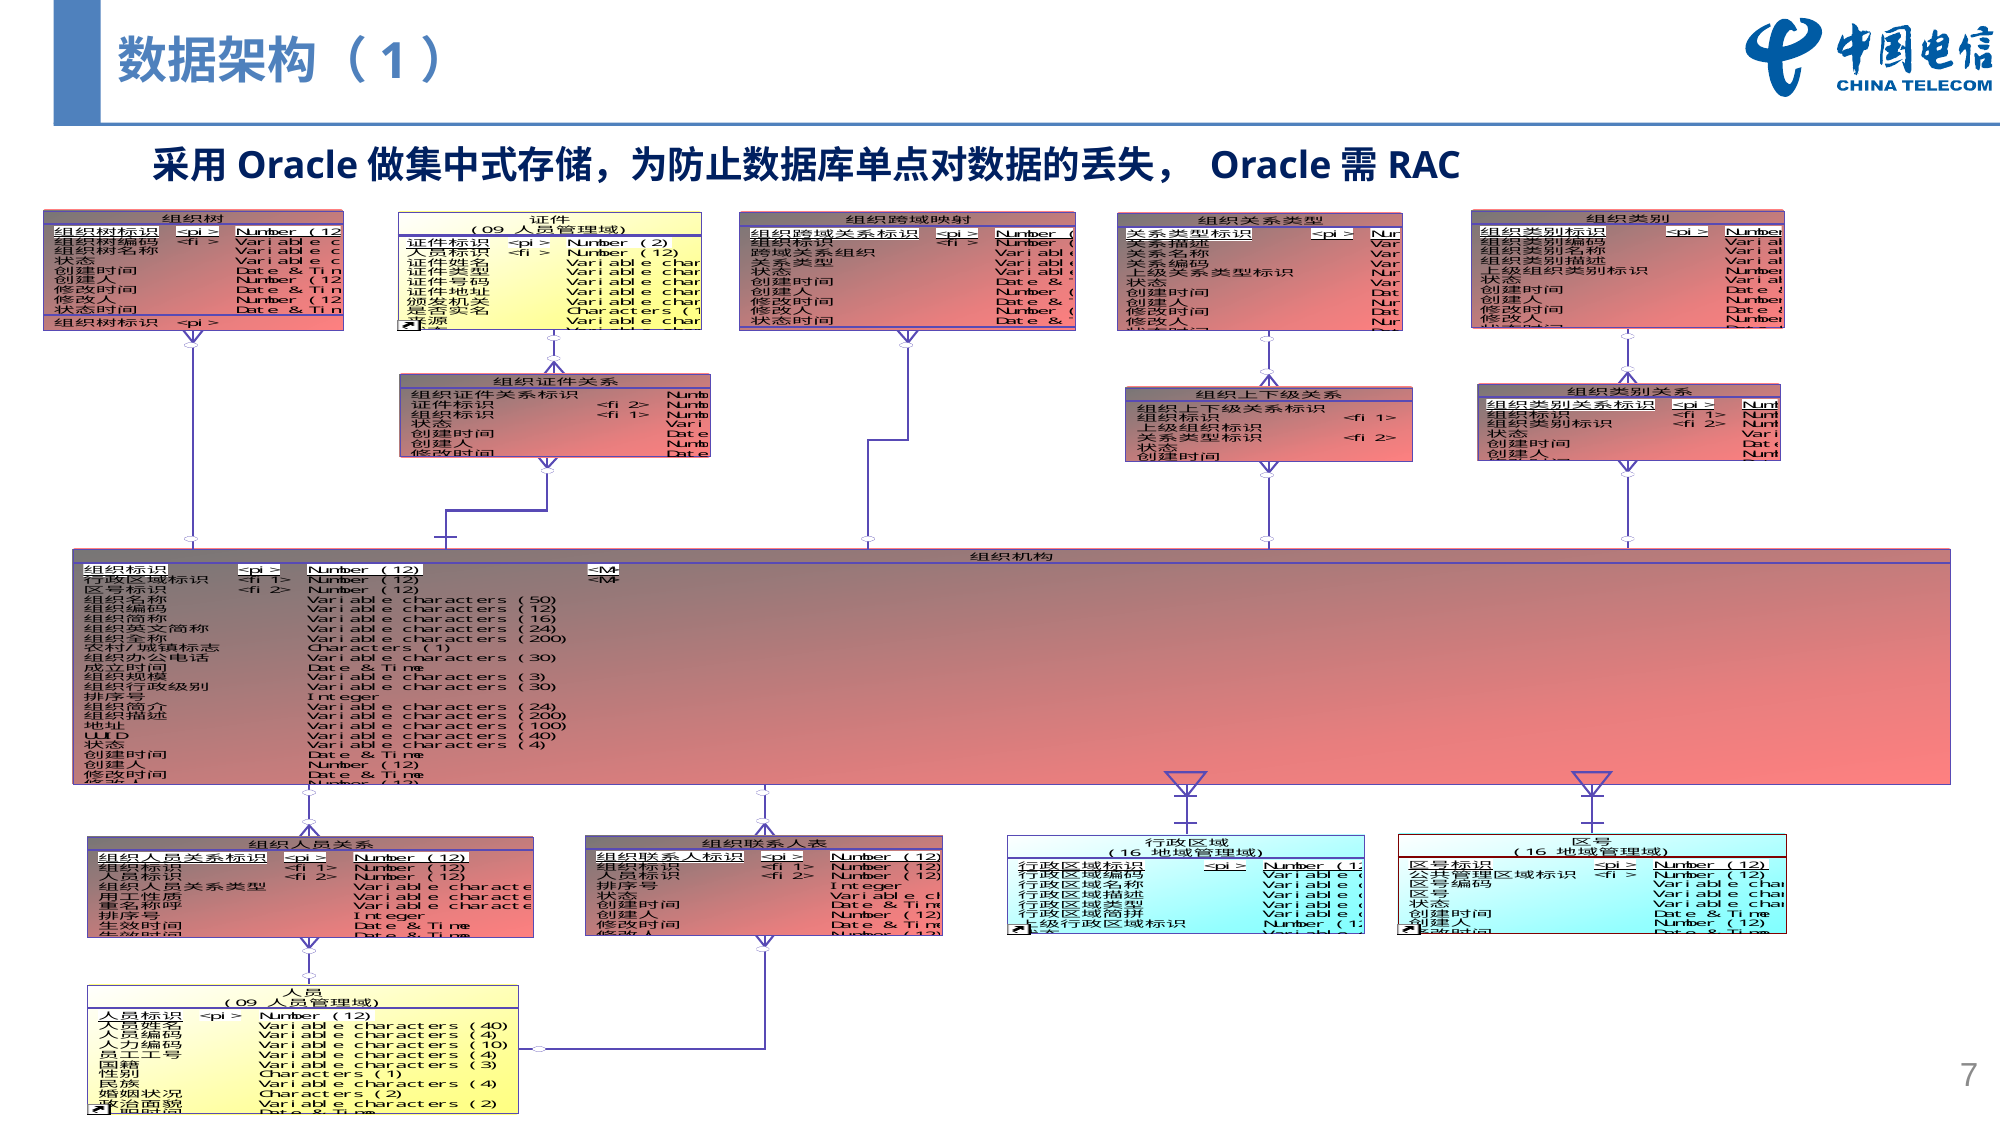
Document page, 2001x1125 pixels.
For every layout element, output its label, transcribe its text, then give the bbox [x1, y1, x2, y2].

slide_number 7 [1957, 1042, 1994, 1103]
text_box 采用Oracle做集中式存储，为防止数据库单点对数据的丢失， Oracle需RAC [65, 133, 1549, 194]
title 数据架构（1） [102, 28, 1752, 109]
picture [43, 208, 1957, 1117]
